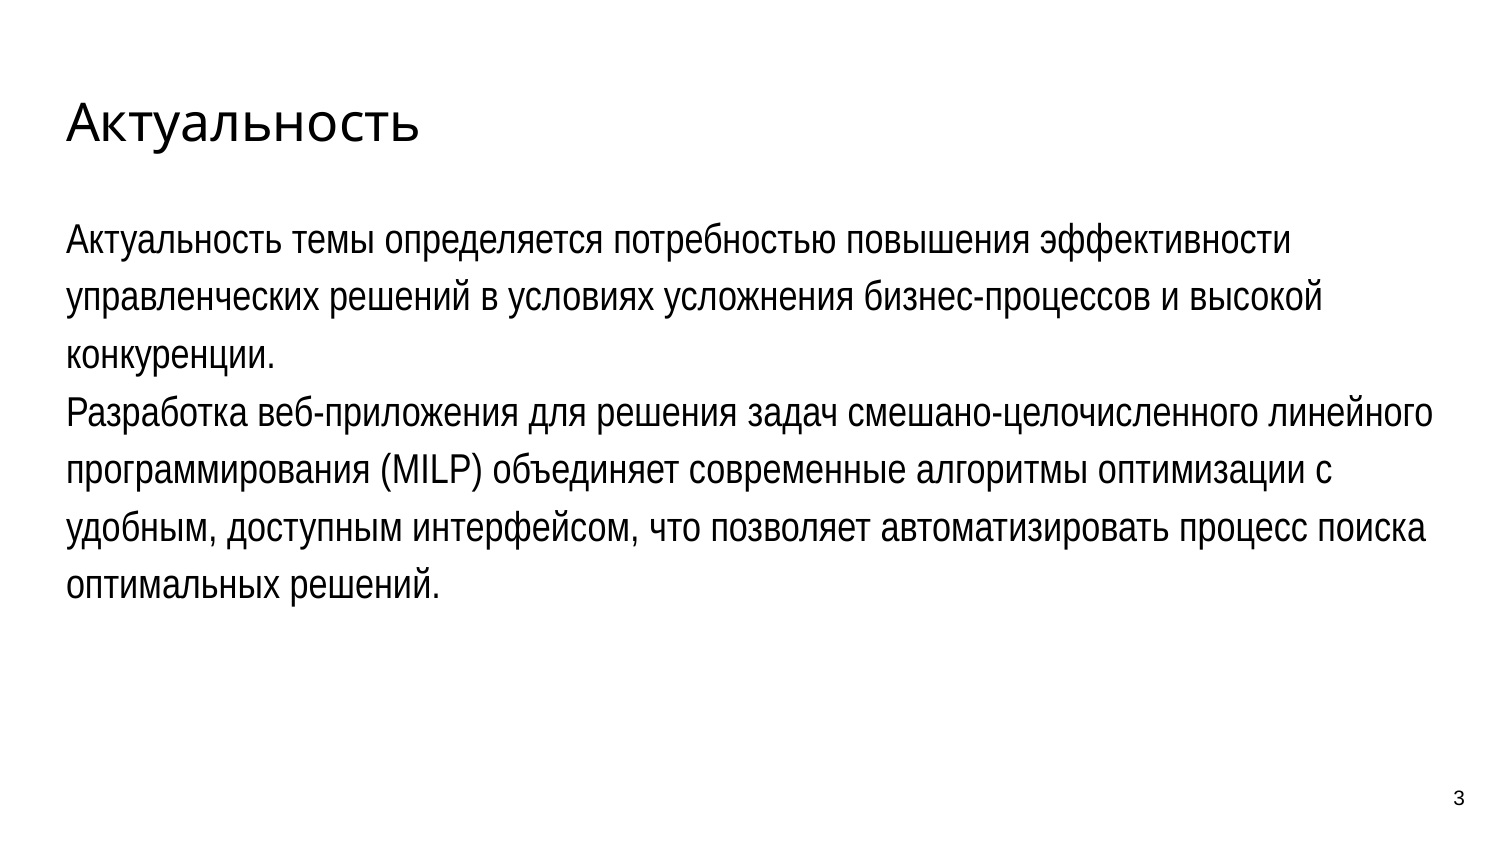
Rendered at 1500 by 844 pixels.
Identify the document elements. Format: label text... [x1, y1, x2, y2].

slide_number 3 [1389, 764, 1480, 830]
list Актуальность темы определяется потребностью повышения эффективности управленческих решений в условиях усложнения бизнес-процессов и высокой конкуренции. Разработка веб-приложения для решения задач смешано-целочисленного линейного программирования (MILP) объединяет современные алгоритмы оптимизации с удобным, доступным интерфейсом, что позволяет автоматизировать процесс поиска оптимальных решений. [51, 189, 1449, 750]
title Актуальность [51, 72, 1449, 167]
